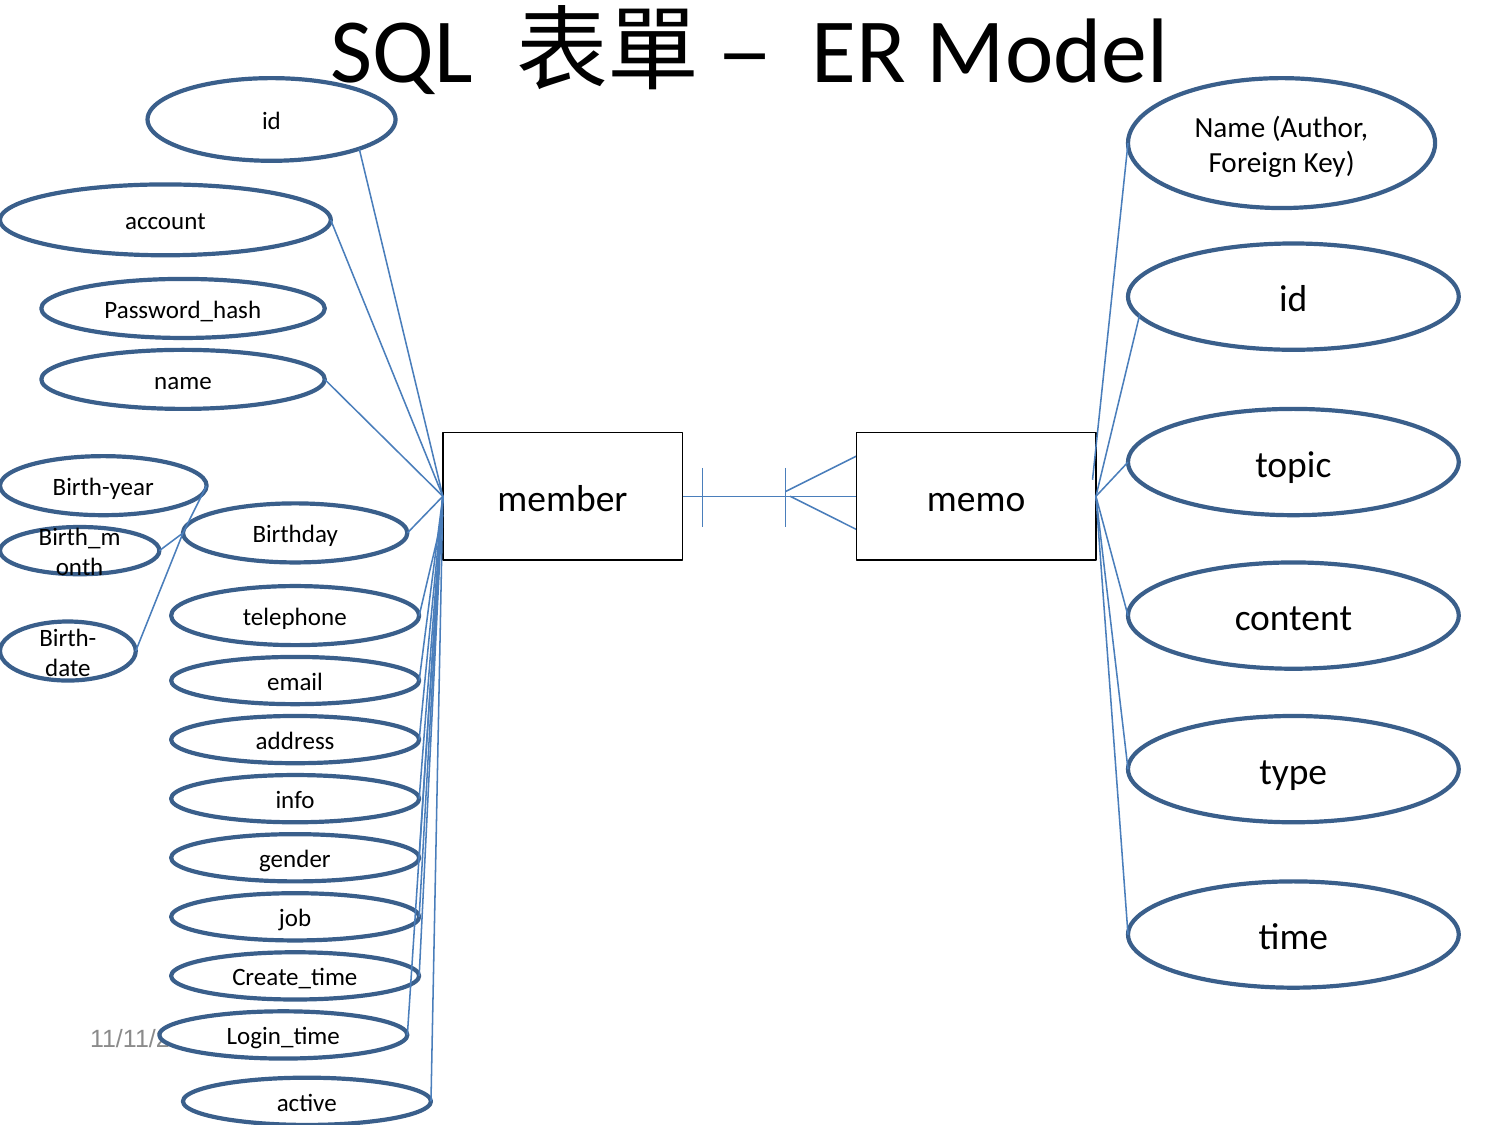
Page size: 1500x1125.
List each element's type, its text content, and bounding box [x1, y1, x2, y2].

text_box id [145, 76, 398, 163]
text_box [330, 219, 444, 497]
text_box id [1133, 241, 1461, 352]
text_box Name (Author, Foreign Key) [1126, 76, 1438, 211]
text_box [1092, 142, 1129, 481]
text_box member [449, 432, 683, 561]
text_box job [169, 891, 402, 943]
text_box SQL 表單 – ER Model [74, 0, 1425, 172]
text_box address [169, 713, 402, 766]
text_box topic [1146, 406, 1461, 518]
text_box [135, 532, 184, 652]
text_box Birth-date [0, 619, 136, 683]
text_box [1095, 486, 1129, 494]
text_box account [0, 182, 333, 258]
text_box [1095, 496, 1129, 935]
text_box Password_hash [39, 276, 325, 341]
text_box time [1127, 879, 1461, 990]
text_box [789, 495, 862, 532]
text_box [1133, 314, 1140, 497]
text_box gender [169, 832, 402, 884]
text_box name [39, 347, 325, 411]
text_box type [1133, 713, 1461, 825]
text_box Birthday [188, 501, 402, 565]
text_box email [169, 654, 402, 707]
text_box info [169, 772, 402, 825]
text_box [430, 496, 444, 1102]
text_box Birth-year [0, 454, 209, 518]
text_box memo [856, 432, 1089, 561]
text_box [407, 496, 428, 1036]
text_box active [180, 1075, 430, 1125]
text_box Create_time [169, 950, 402, 1002]
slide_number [75, 1007, 425, 1068]
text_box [785, 455, 857, 492]
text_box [359, 148, 444, 219]
text_box Login_time [157, 1009, 406, 1061]
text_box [182, 485, 207, 534]
text_box telephone [188, 583, 402, 648]
text_box content [1133, 560, 1461, 671]
text_box Birth_month [0, 524, 136, 577]
